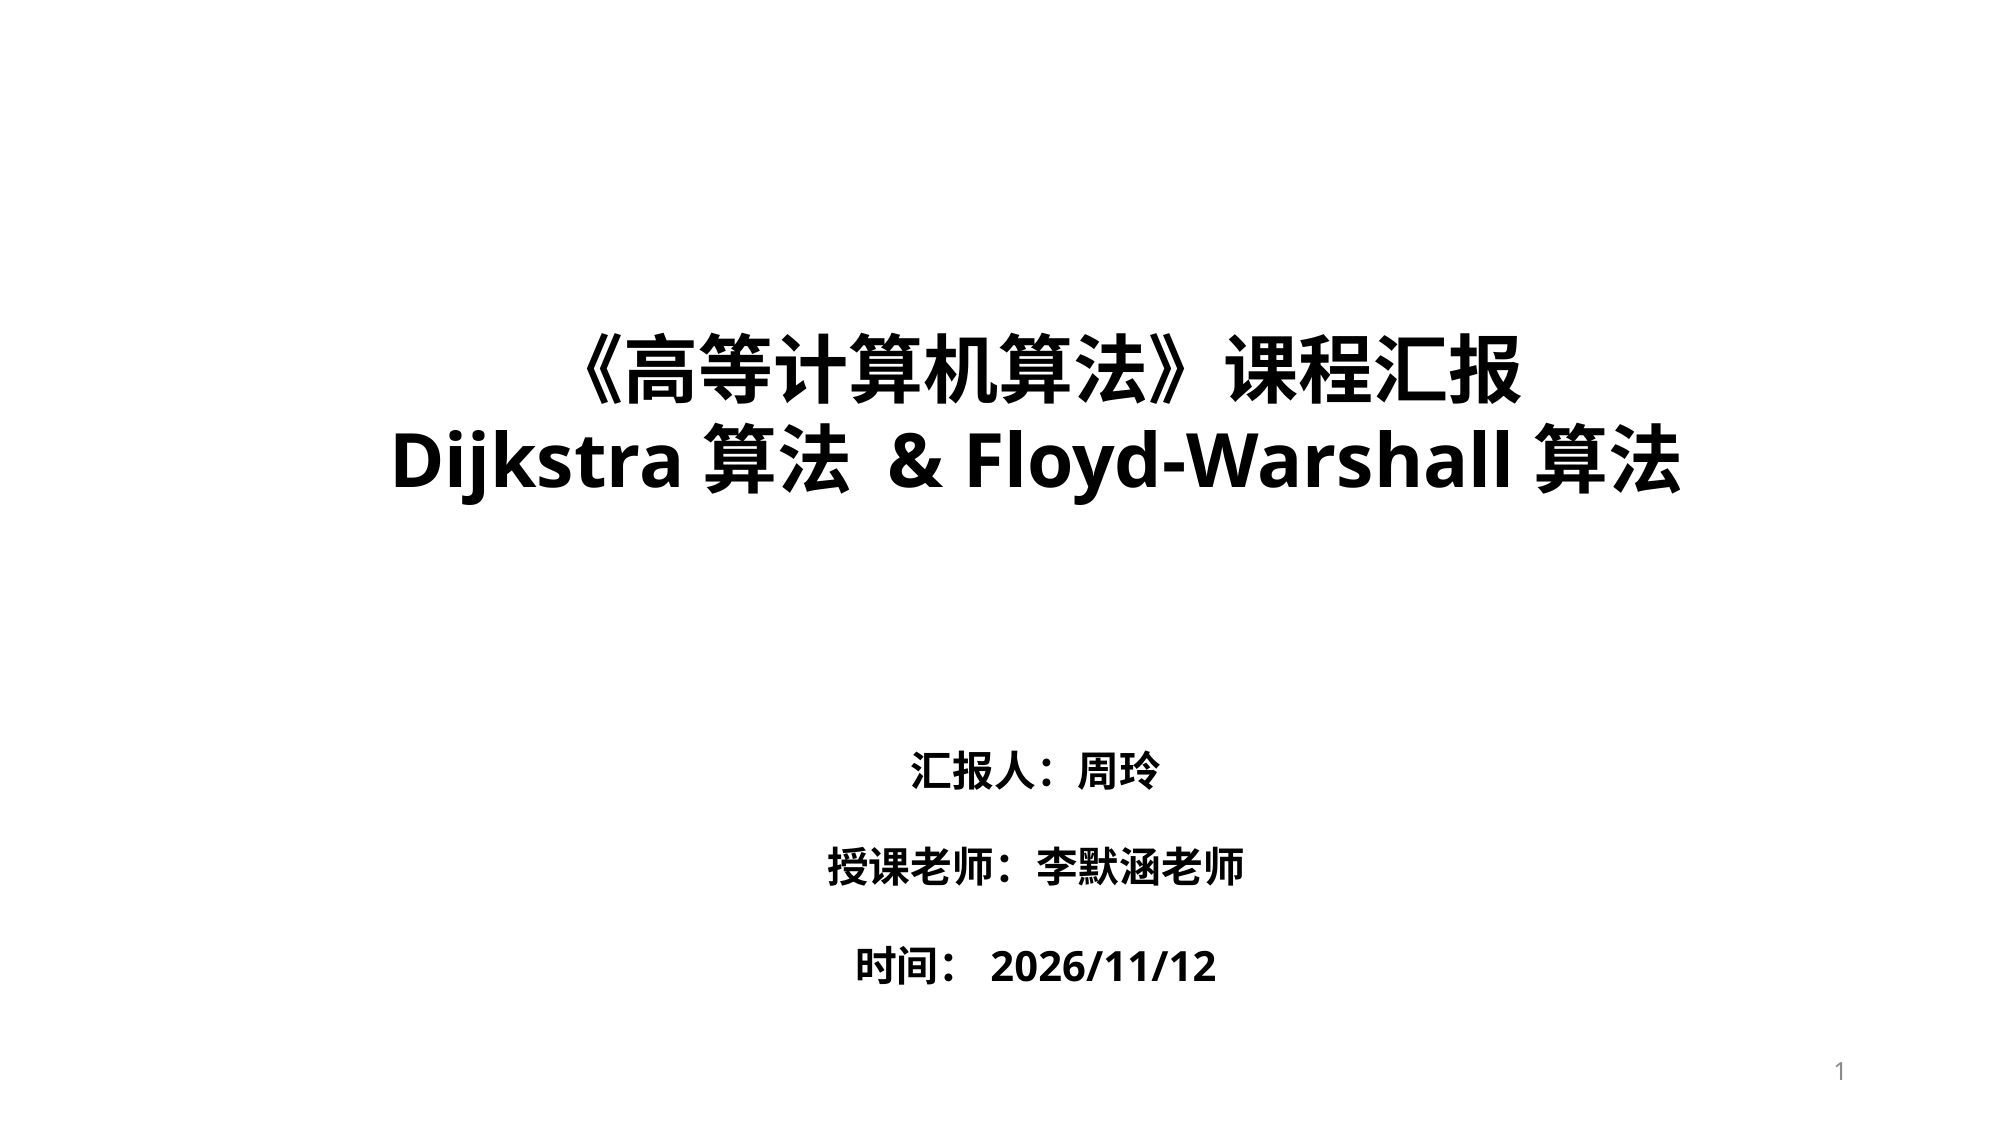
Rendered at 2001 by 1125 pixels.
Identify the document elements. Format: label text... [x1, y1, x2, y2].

title 《高等计算机算法》课程汇报 Dijkstra算法 & Floyd-Warshall算法 [286, 205, 1787, 601]
text_box 汇报人：周玲 授课老师：李默涵老师 时间：2020/6/6 [134, 711, 1938, 1032]
slide_number 1 [1412, 1042, 1863, 1103]
